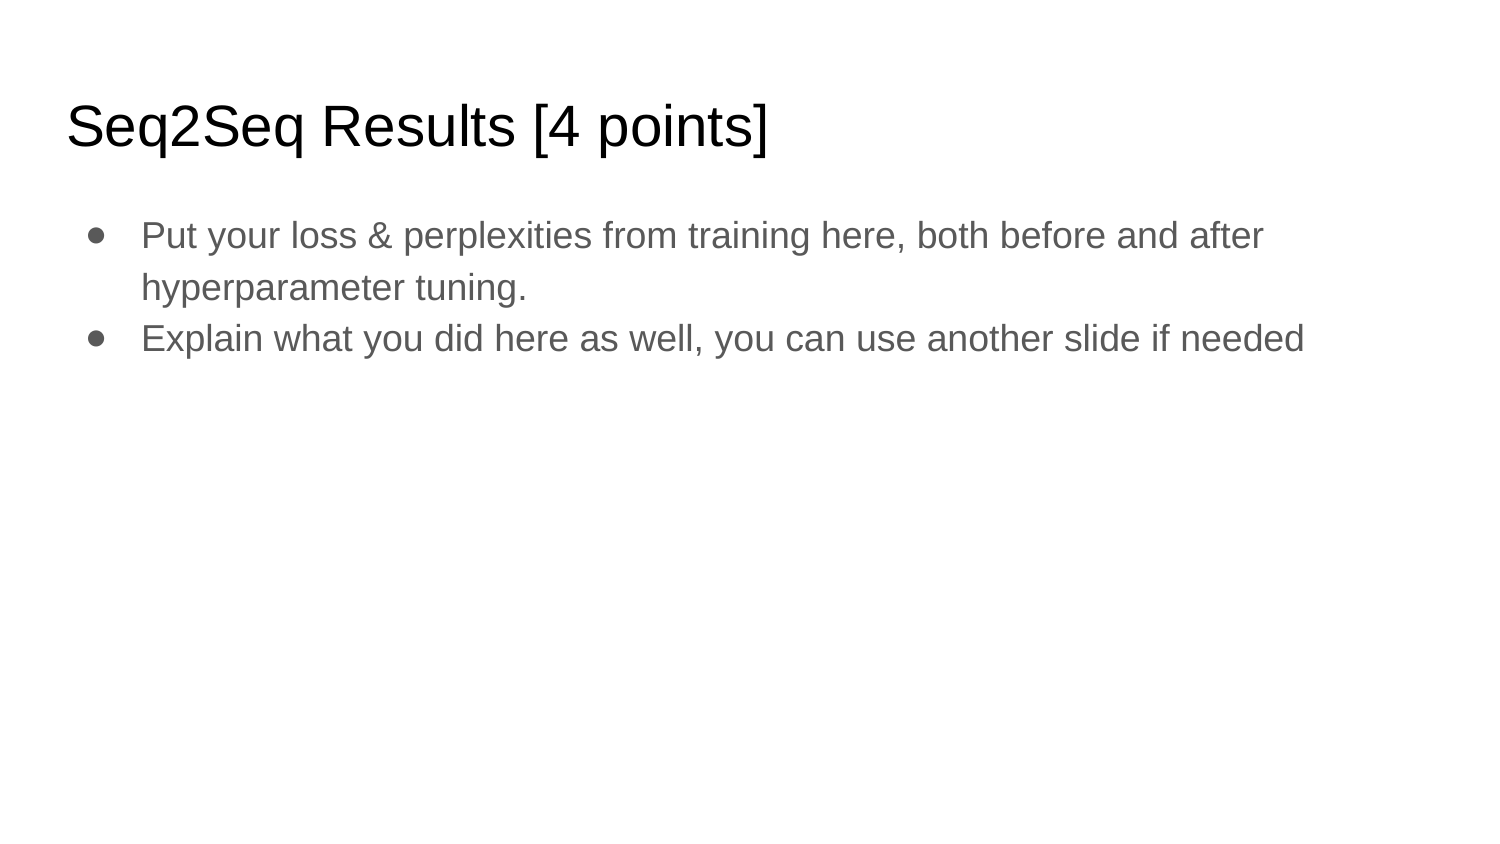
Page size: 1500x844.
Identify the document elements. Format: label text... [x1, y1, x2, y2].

title Seq2Seq Results [4 points] [51, 72, 1449, 167]
list Put your loss & perplexities from training here, both before and after hyperparameter tuning. Explain what you did here as well, you can use another slide if needed [51, 189, 1449, 750]
